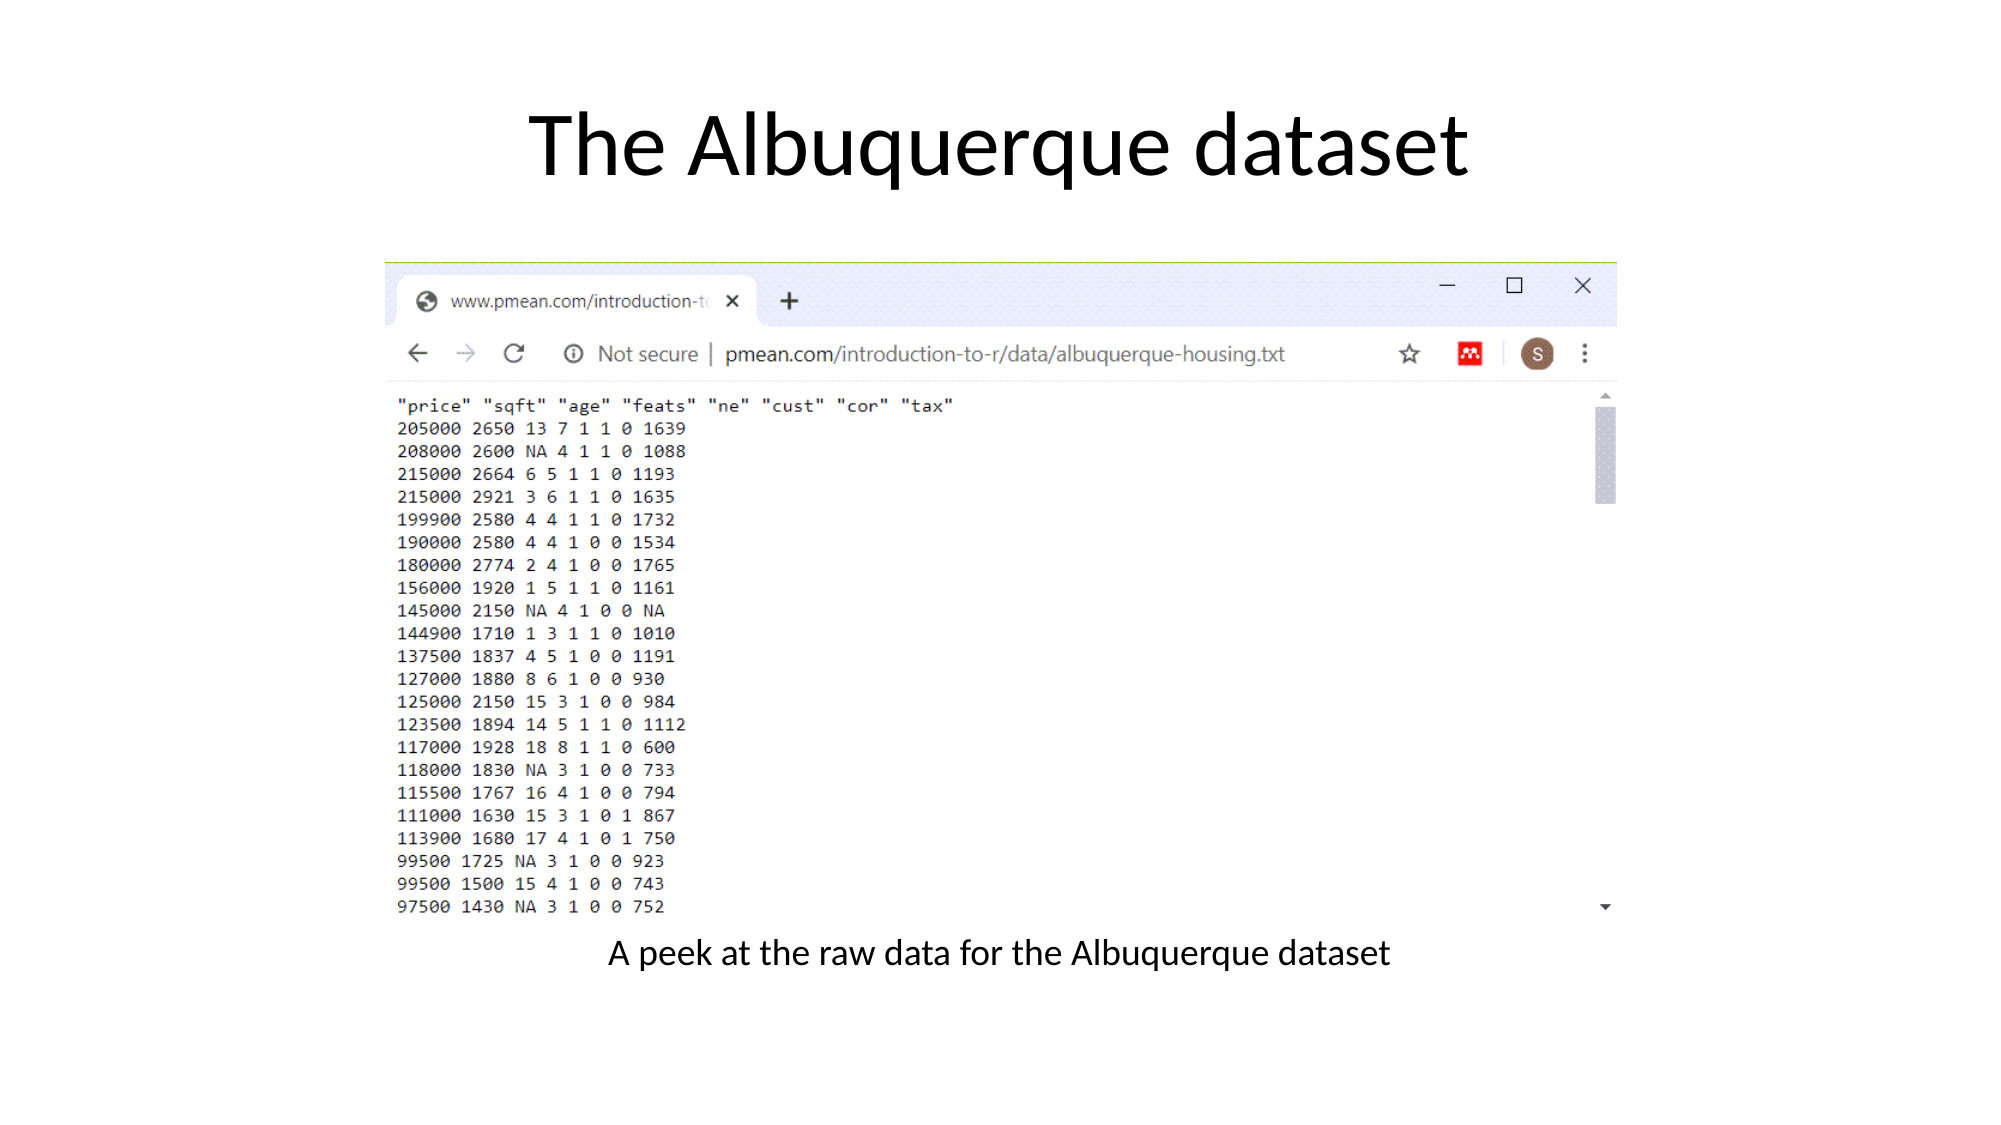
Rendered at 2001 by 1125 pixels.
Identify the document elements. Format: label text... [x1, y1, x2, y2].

title The Albuquerque dataset [99, 45, 1900, 233]
picture [385, 262, 1617, 921]
text_box A peek at the raw data for the Albuquerque dataset [99, 920, 1900, 1005]
